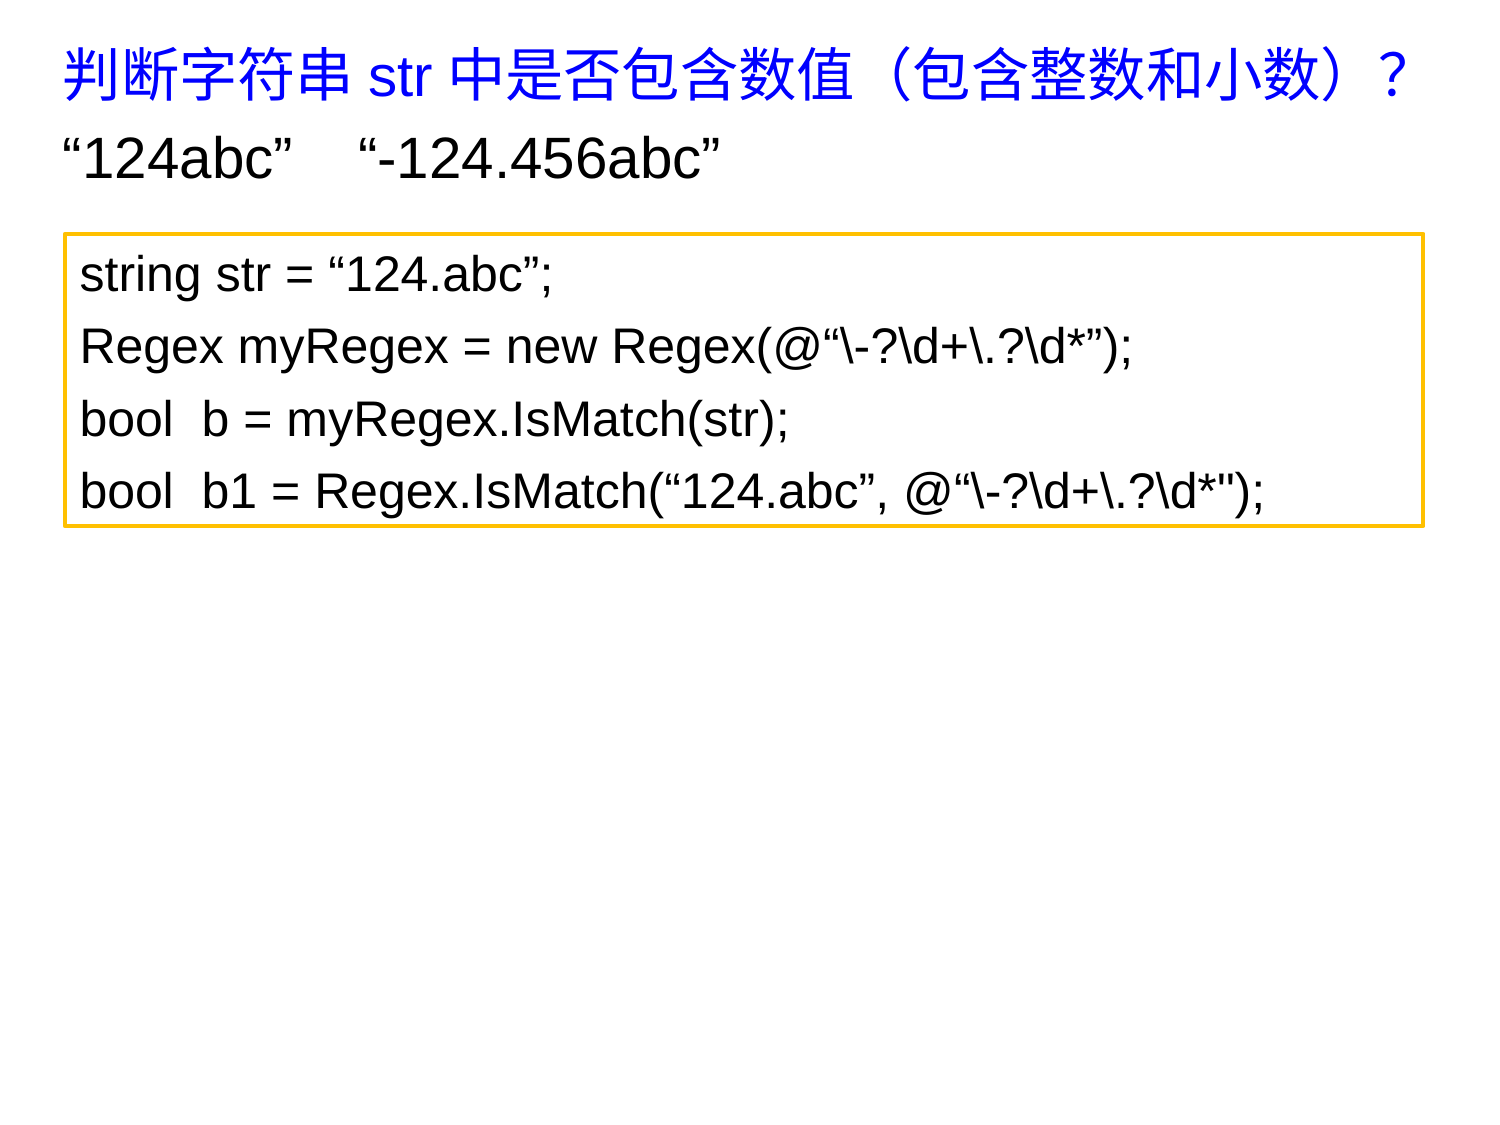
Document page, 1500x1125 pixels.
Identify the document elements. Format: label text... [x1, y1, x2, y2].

list 判断字符串str中是否包含数值（包含整数和小数）？ “124abc” “-124.456abc” [47, 30, 1447, 208]
text_box string str = “124.abc”; Regex myRegex = new Regex(@“\-?\d+\.?\d*”); bool b = myRegex.IsMatch(str); bool b1 = Regex.IsMatch(“124.abc”, @“\-?\d+\.?\d*"); [64, 233, 1424, 527]
